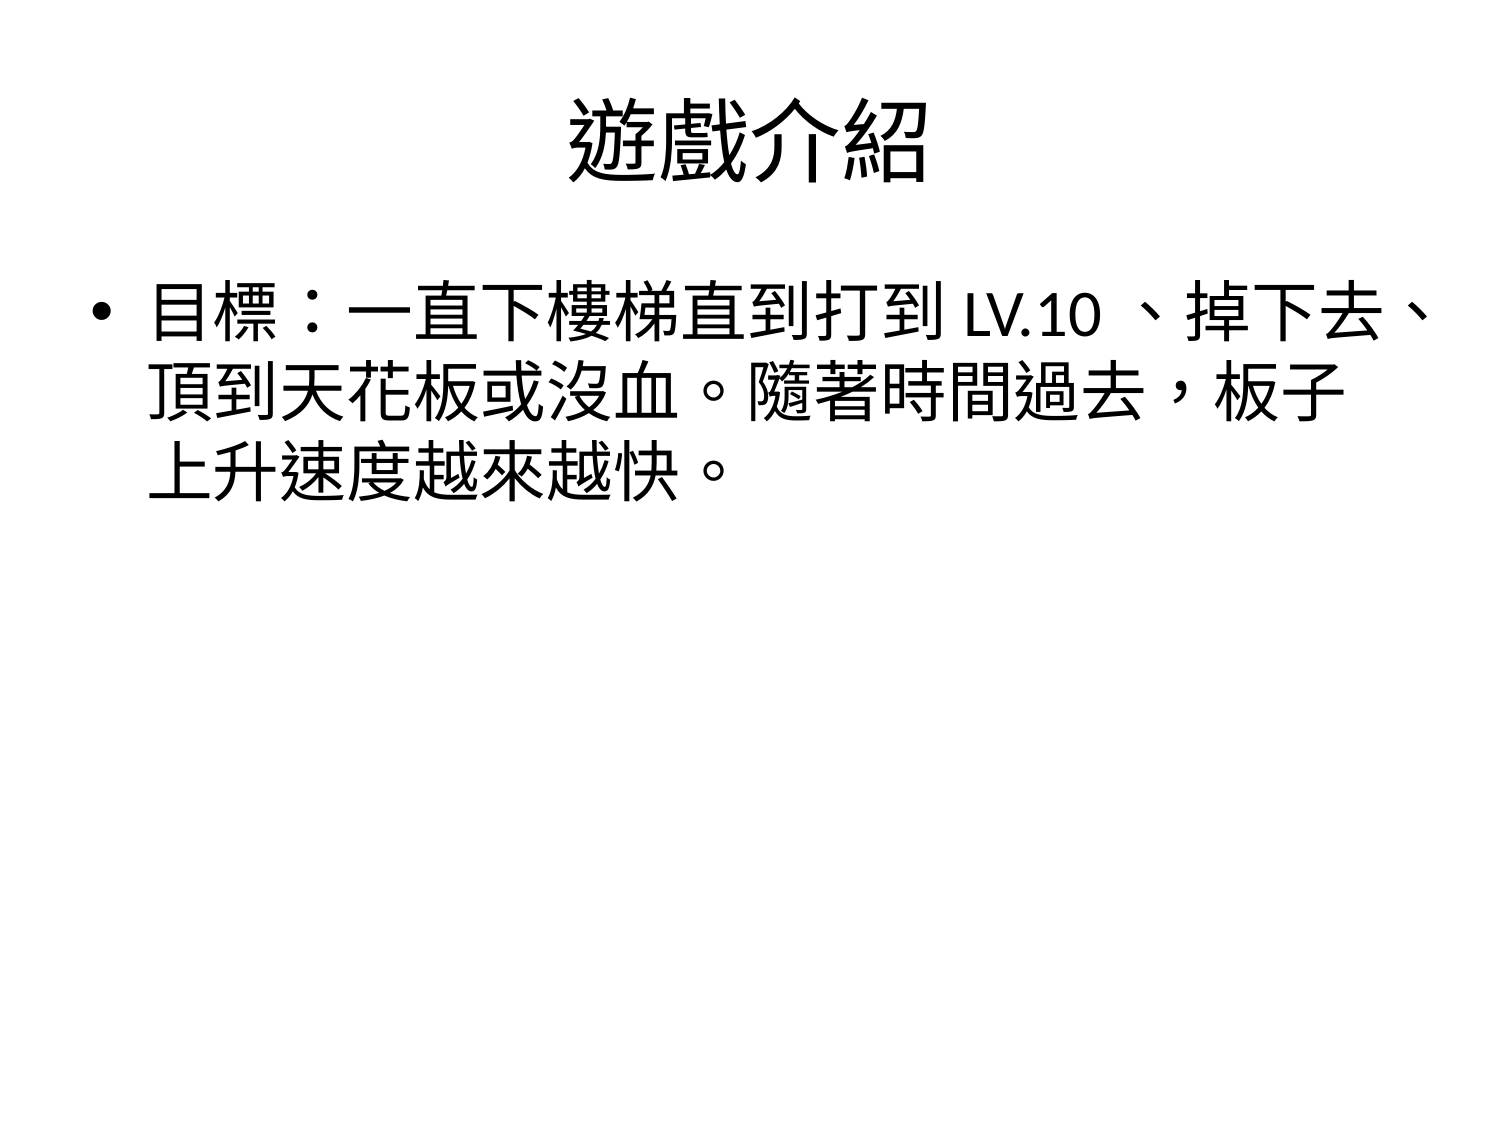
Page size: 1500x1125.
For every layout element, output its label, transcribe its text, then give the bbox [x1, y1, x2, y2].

list 目標：一直下樓梯直到打到LV.10、掉下去、頂到天花板或沒血。隨著時間過去，板子上升速度越來越快。 [75, 262, 1425, 1005]
title 遊戲介紹 [75, 45, 1425, 233]
